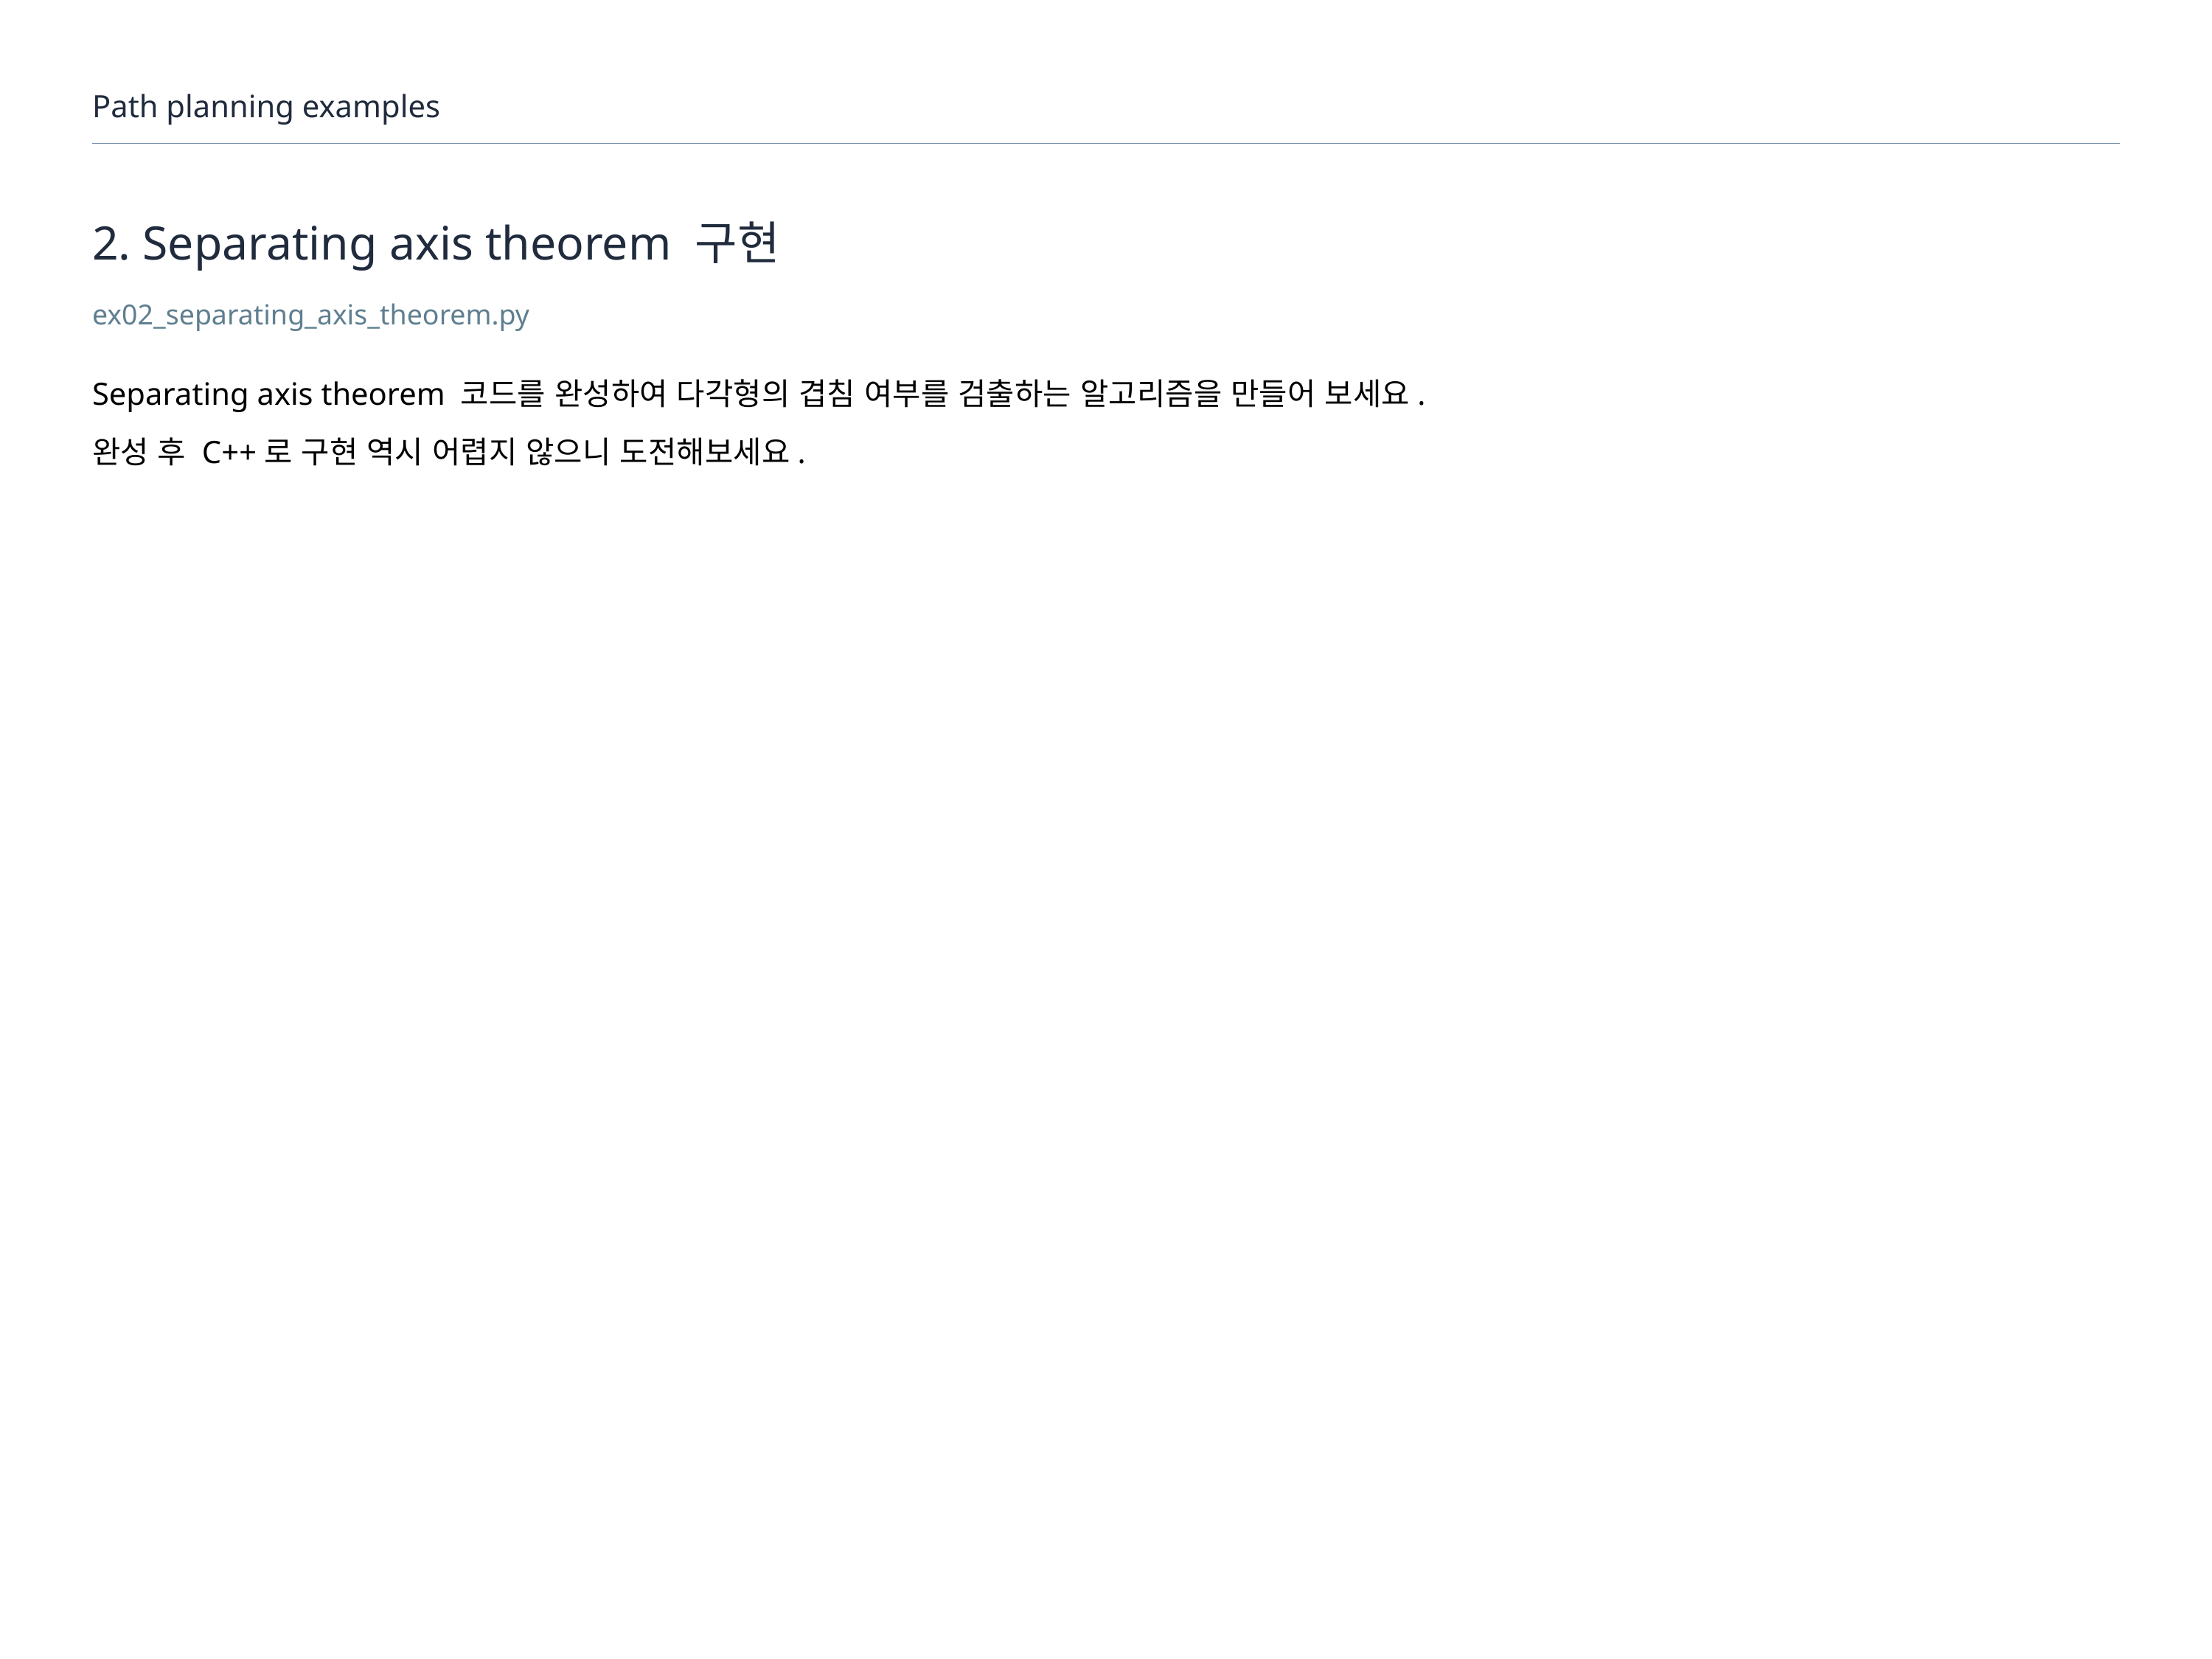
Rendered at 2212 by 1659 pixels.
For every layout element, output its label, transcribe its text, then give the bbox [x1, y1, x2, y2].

title 2. Separating axis theorem 구현 [91, 208, 2121, 282]
list Separating axis theorem 코드를 완성하여 다각형의 겹침 여부를 검출하는 알고리즘을 만들어 보세요. 완성 후 C++로 구현 역시 어렵지 않으니 도전해보세요. [91, 375, 2121, 472]
list Path planning examples [91, 83, 1809, 132]
list ex02_separating_axis_theorem.py [91, 300, 2121, 375]
